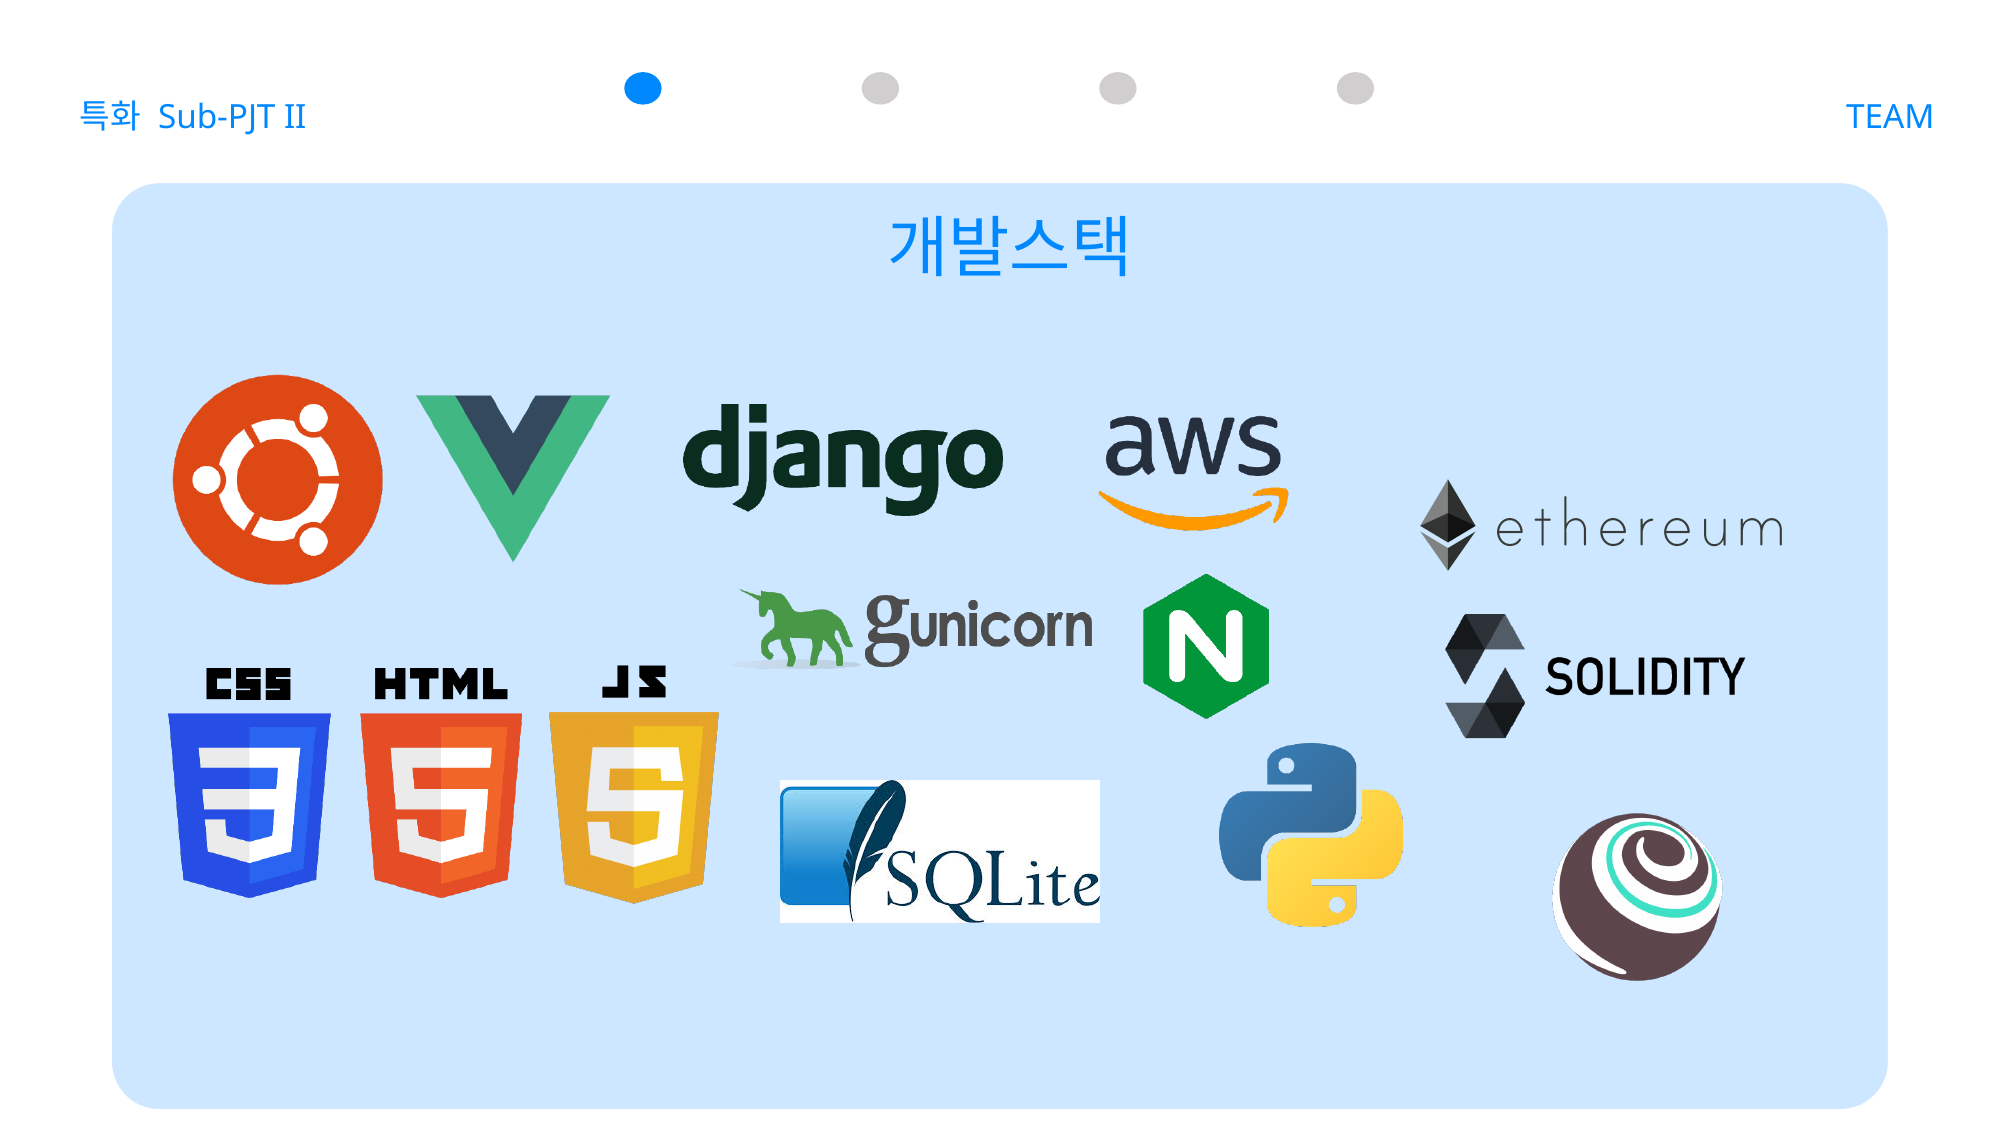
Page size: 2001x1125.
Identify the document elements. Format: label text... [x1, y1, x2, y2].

text_box [1098, 71, 1138, 106]
picture [168, 415, 1403, 927]
picture [416, 382, 610, 576]
picture [1441, 612, 1749, 740]
picture [780, 780, 1100, 923]
text_box [623, 71, 663, 106]
text_box [860, 71, 901, 106]
picture [1420, 479, 1782, 571]
picture [1525, 813, 1749, 982]
text_box [109, 181, 1890, 1112]
text_box [1335, 71, 1376, 106]
text_box TEAM [1846, 108, 1935, 143]
picture [172, 374, 383, 585]
picture [682, 404, 1003, 516]
text_box 개발스택 [887, 258, 1133, 293]
text_box 특화 Sub-PJT II [79, 108, 308, 143]
